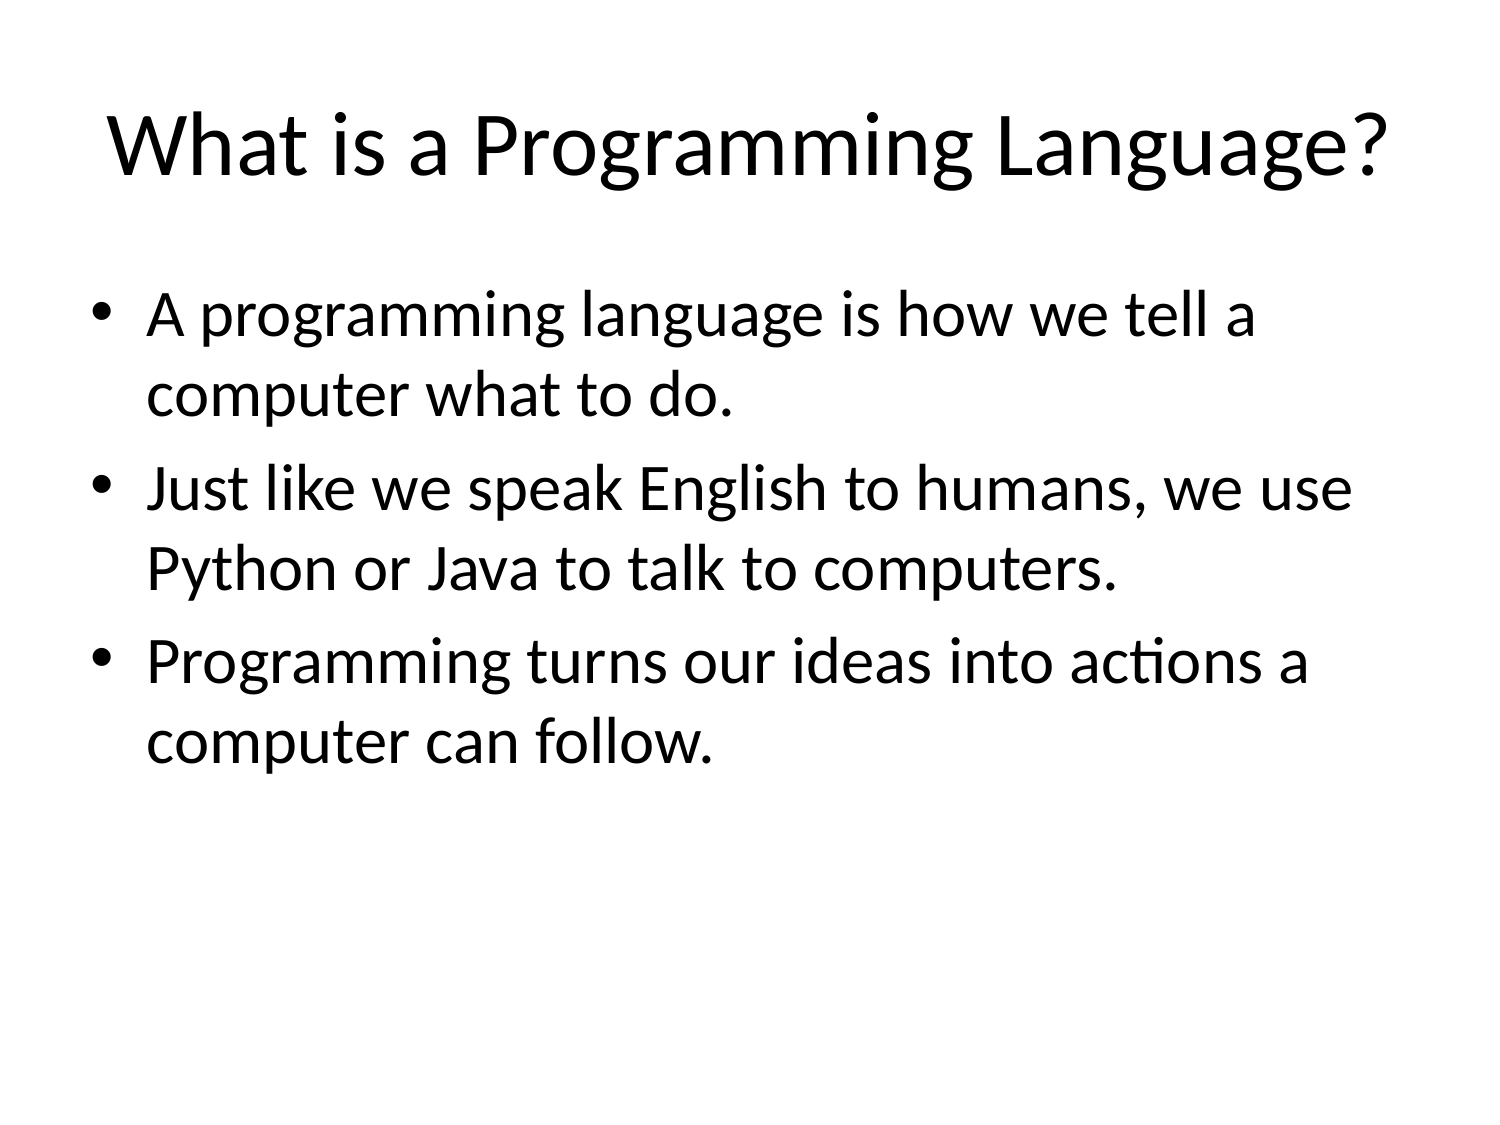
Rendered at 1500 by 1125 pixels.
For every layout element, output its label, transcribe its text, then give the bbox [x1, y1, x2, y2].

list A programming language is how we tell a computer what to do. Just like we speak English to humans, we use Python or Java to talk to computers. Programming turns our ideas into actions a computer can follow. [75, 262, 1425, 1005]
title What is a Programming Language? [75, 45, 1425, 233]
